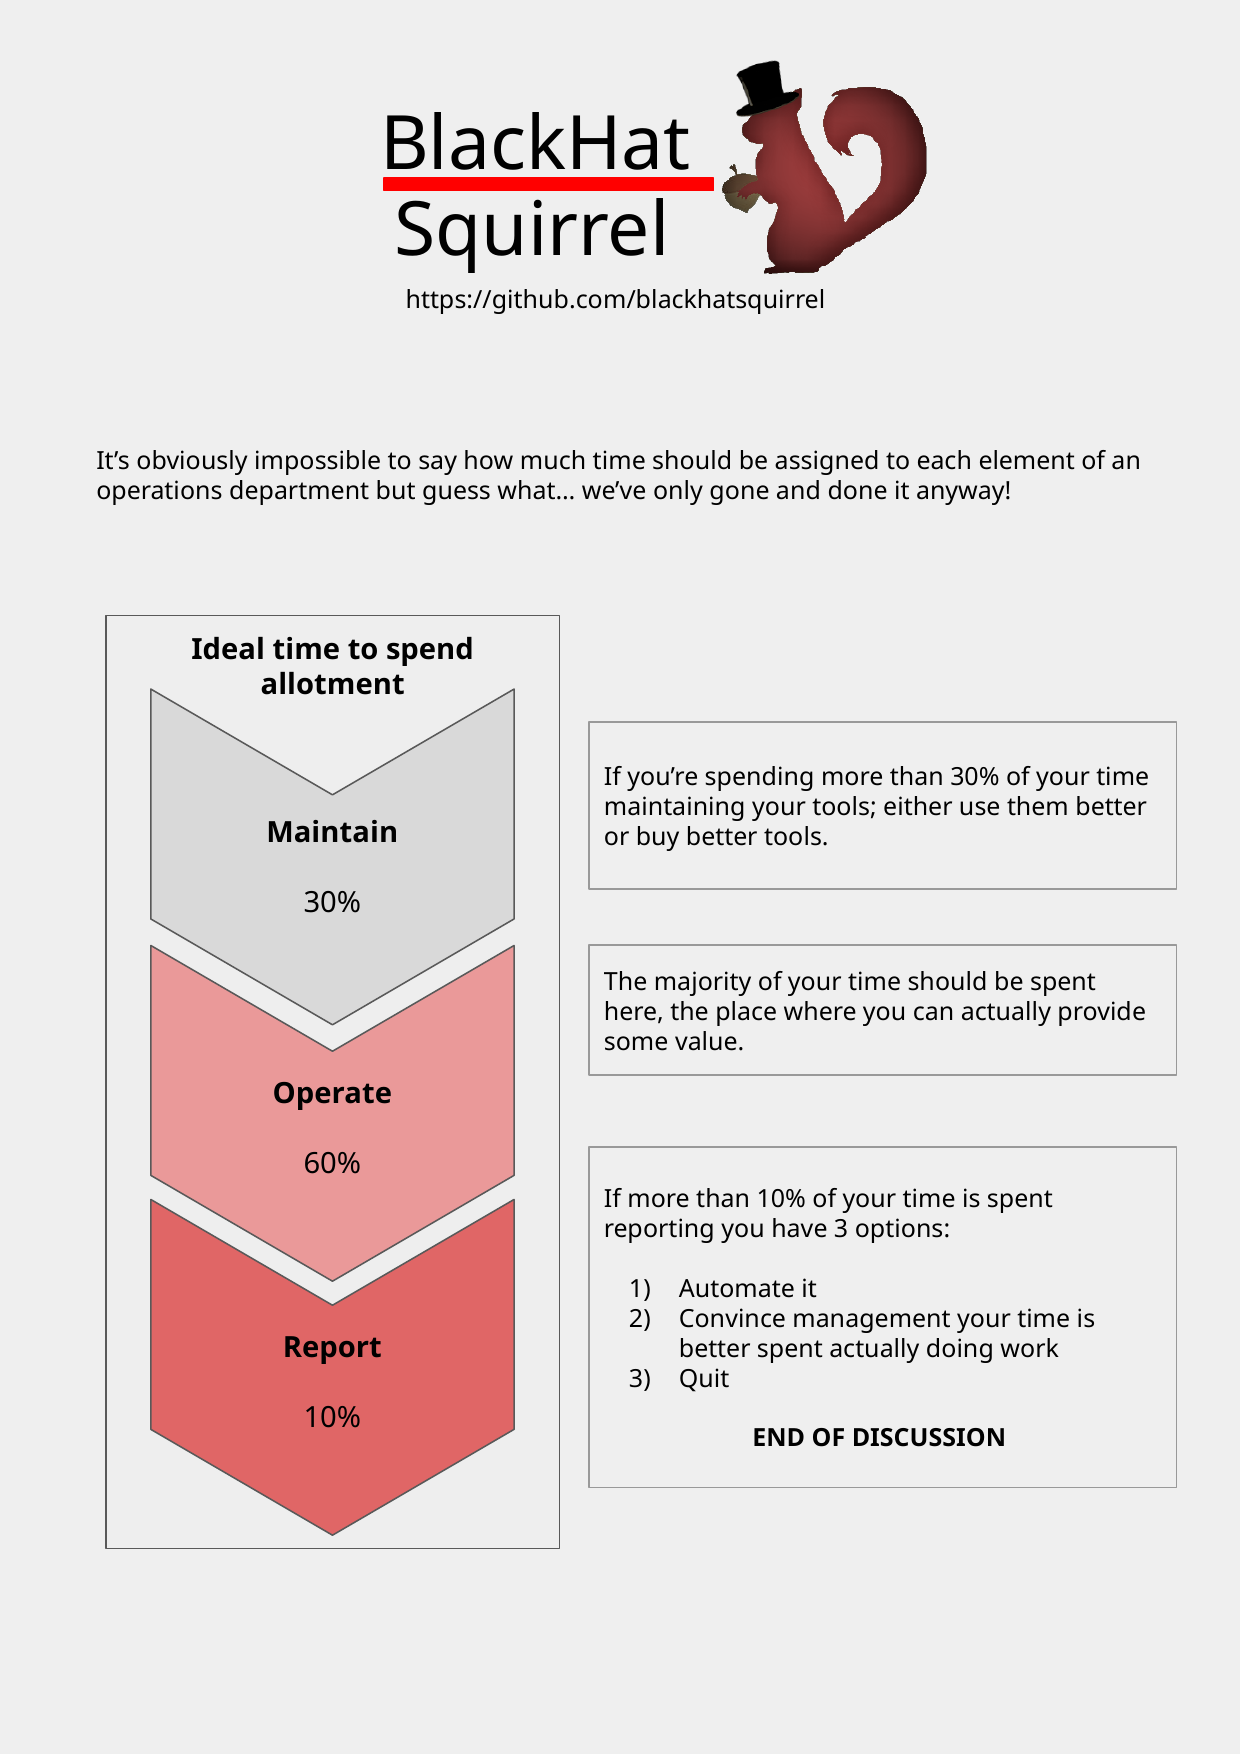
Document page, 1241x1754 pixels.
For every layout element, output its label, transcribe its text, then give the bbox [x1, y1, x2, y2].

text_box If more than 10% of your time is spent reporting you have 3 options: Automate it Convince management your time is better spent actually doing work Quit END OF DISCUSSION [589, 1146, 1177, 1488]
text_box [105, 615, 560, 1549]
text_box It’s obviously impossible to say how much time should be assigned to each element of an operations department but guess what… we’ve only gone and done it anyway! [81, 429, 1172, 572]
text_box If you’re spending more than 30% of your time maintaining your tools; either use them better or buy better tools. [589, 721, 1177, 890]
picture [716, 57, 933, 274]
text_box The majority of your time should be spent here, the place where you can actually provide some value. [589, 945, 1177, 1075]
